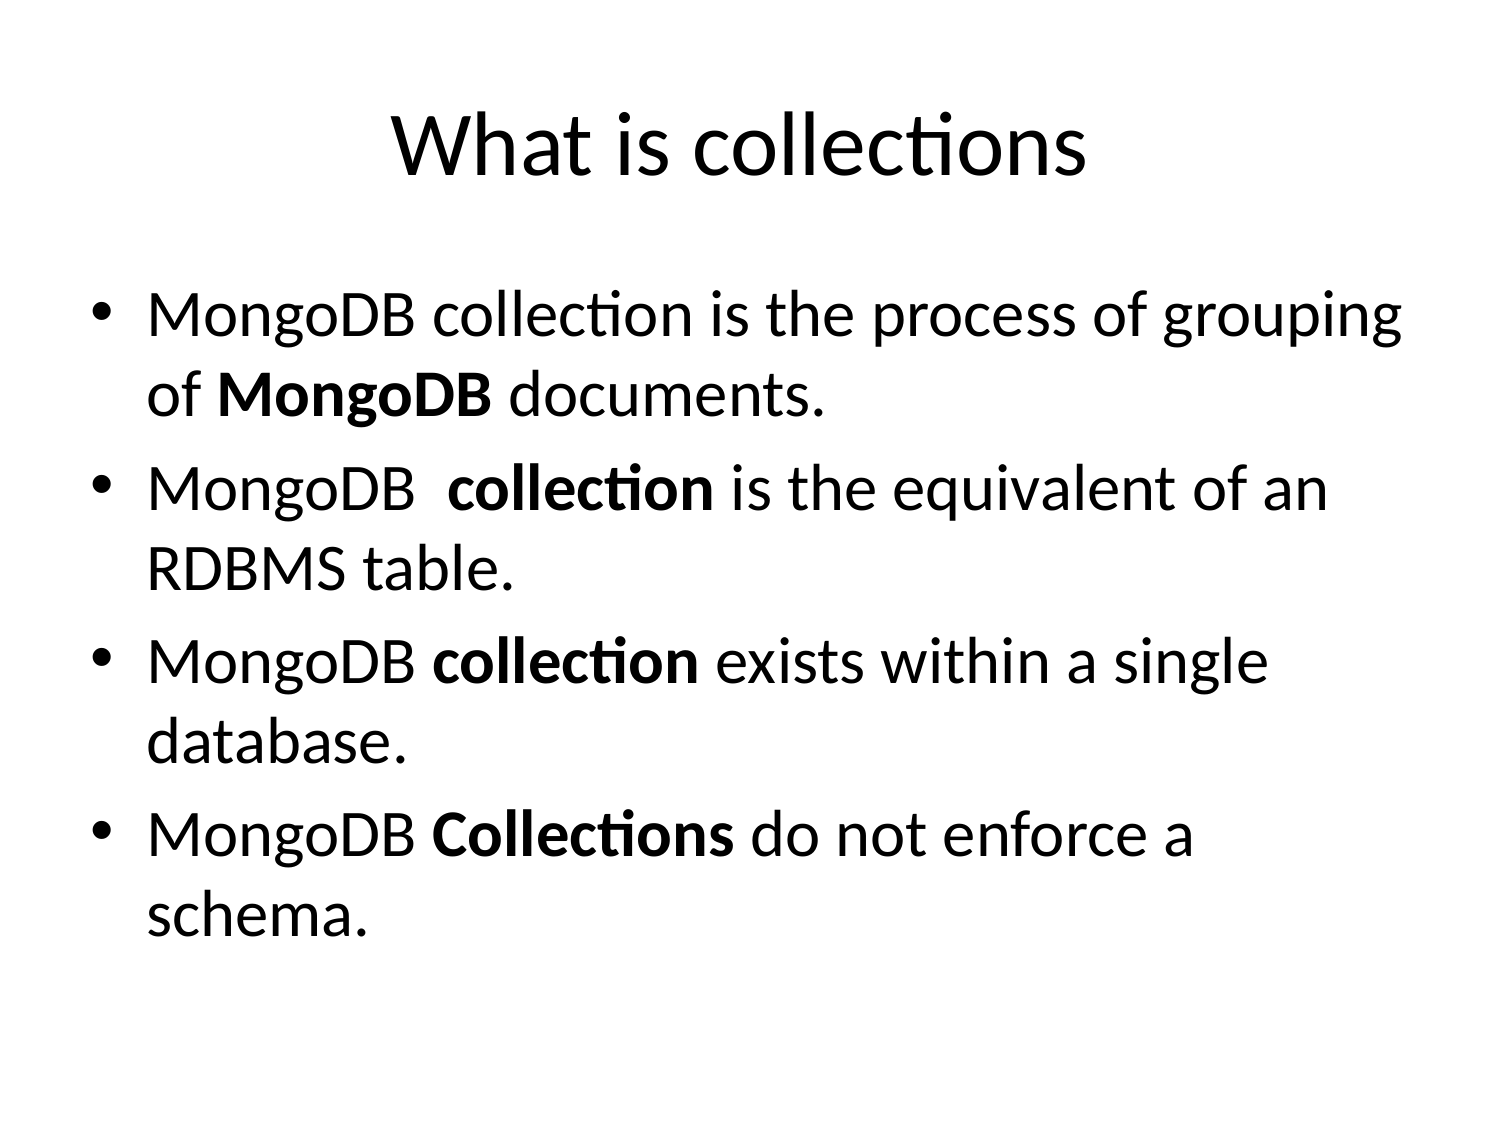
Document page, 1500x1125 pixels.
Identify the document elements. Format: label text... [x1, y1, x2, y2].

list MongoDB collection is the process of grouping of MongoDB documents. MongoDB collection is the equivalent of an RDBMS table. MongoDB collection exists within a single database. MongoDB Collections do not enforce a schema. [75, 262, 1425, 1005]
title What is collections [75, 45, 1425, 233]
